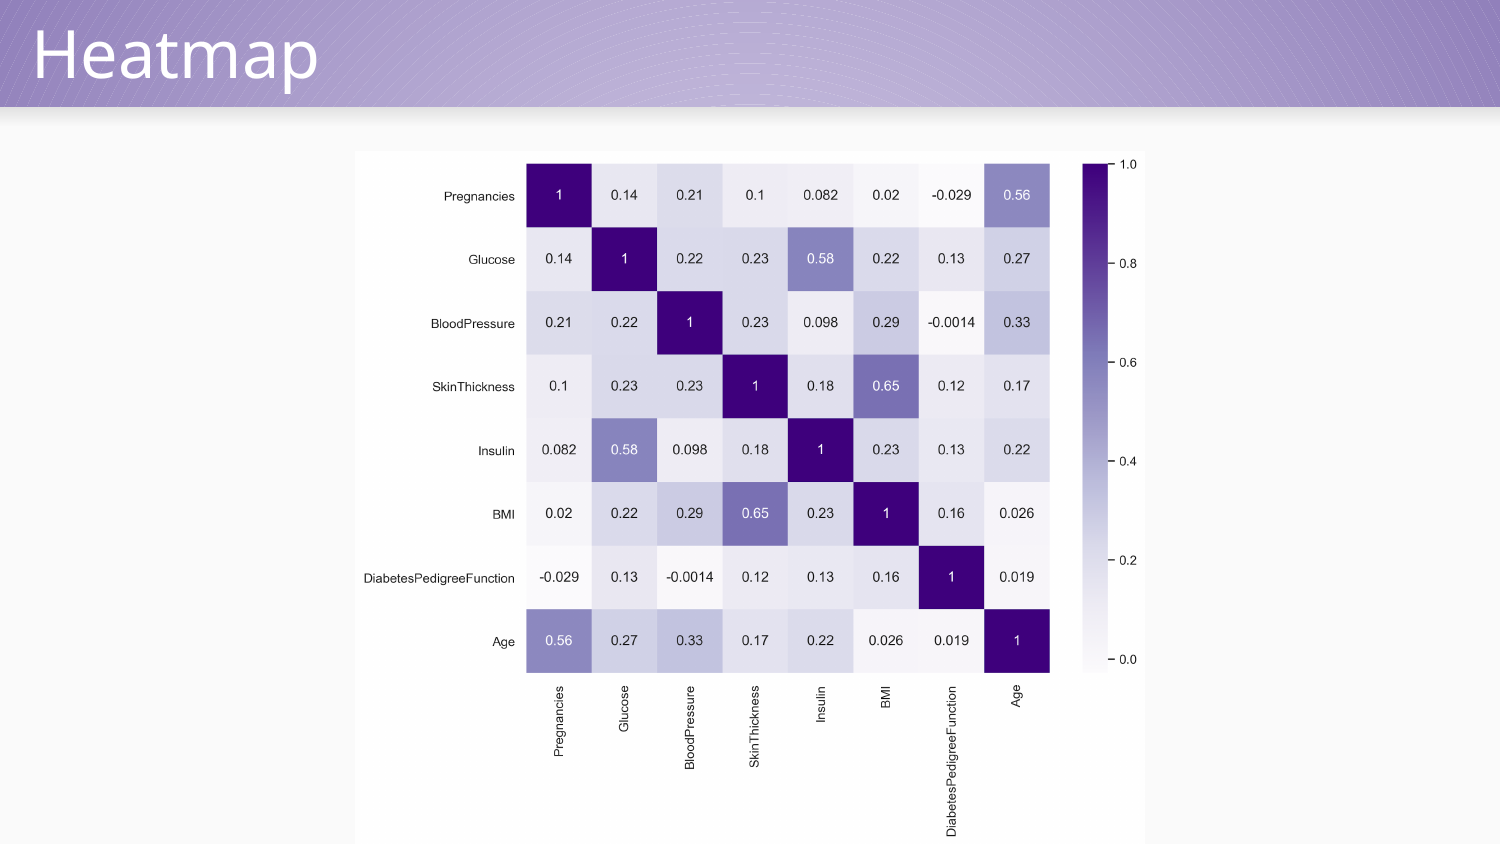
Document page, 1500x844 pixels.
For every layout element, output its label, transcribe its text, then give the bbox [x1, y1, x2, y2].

title Heatmap [16, 2, 1464, 102]
picture [355, 151, 1145, 844]
